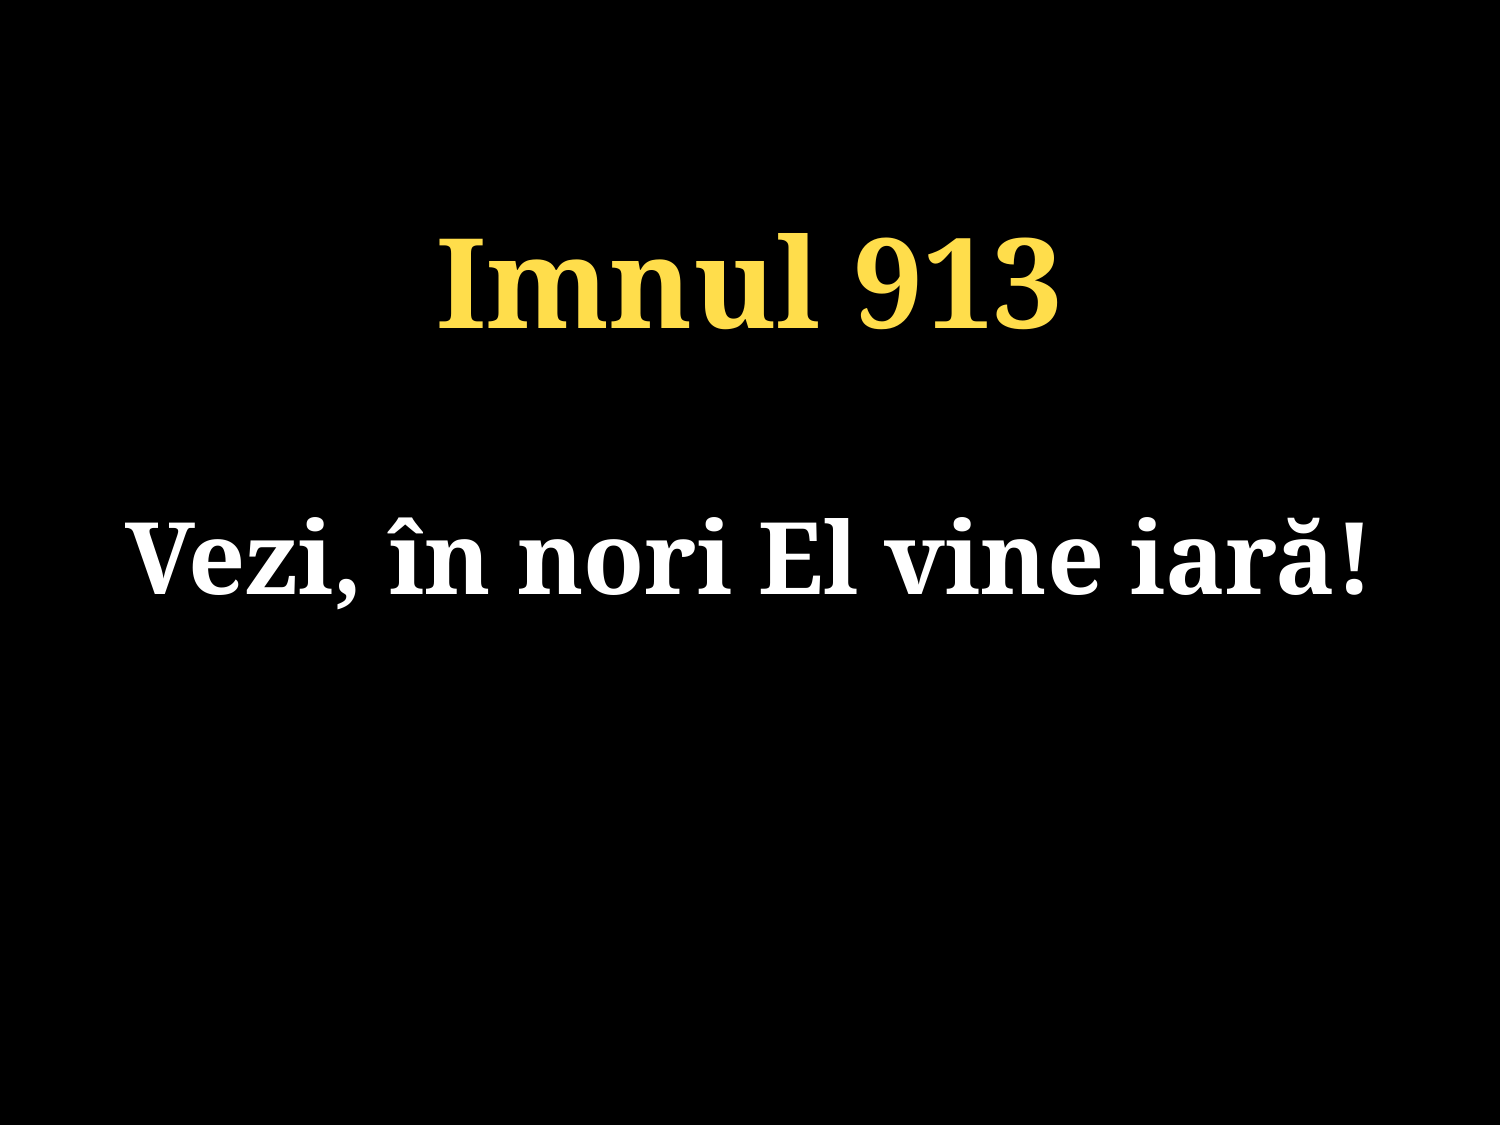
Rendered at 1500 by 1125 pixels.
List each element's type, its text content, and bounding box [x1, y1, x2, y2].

text_box Vezi, în nori El vine iară! [0, 487, 1500, 623]
text_box Imnul 913 [0, 195, 1500, 361]
